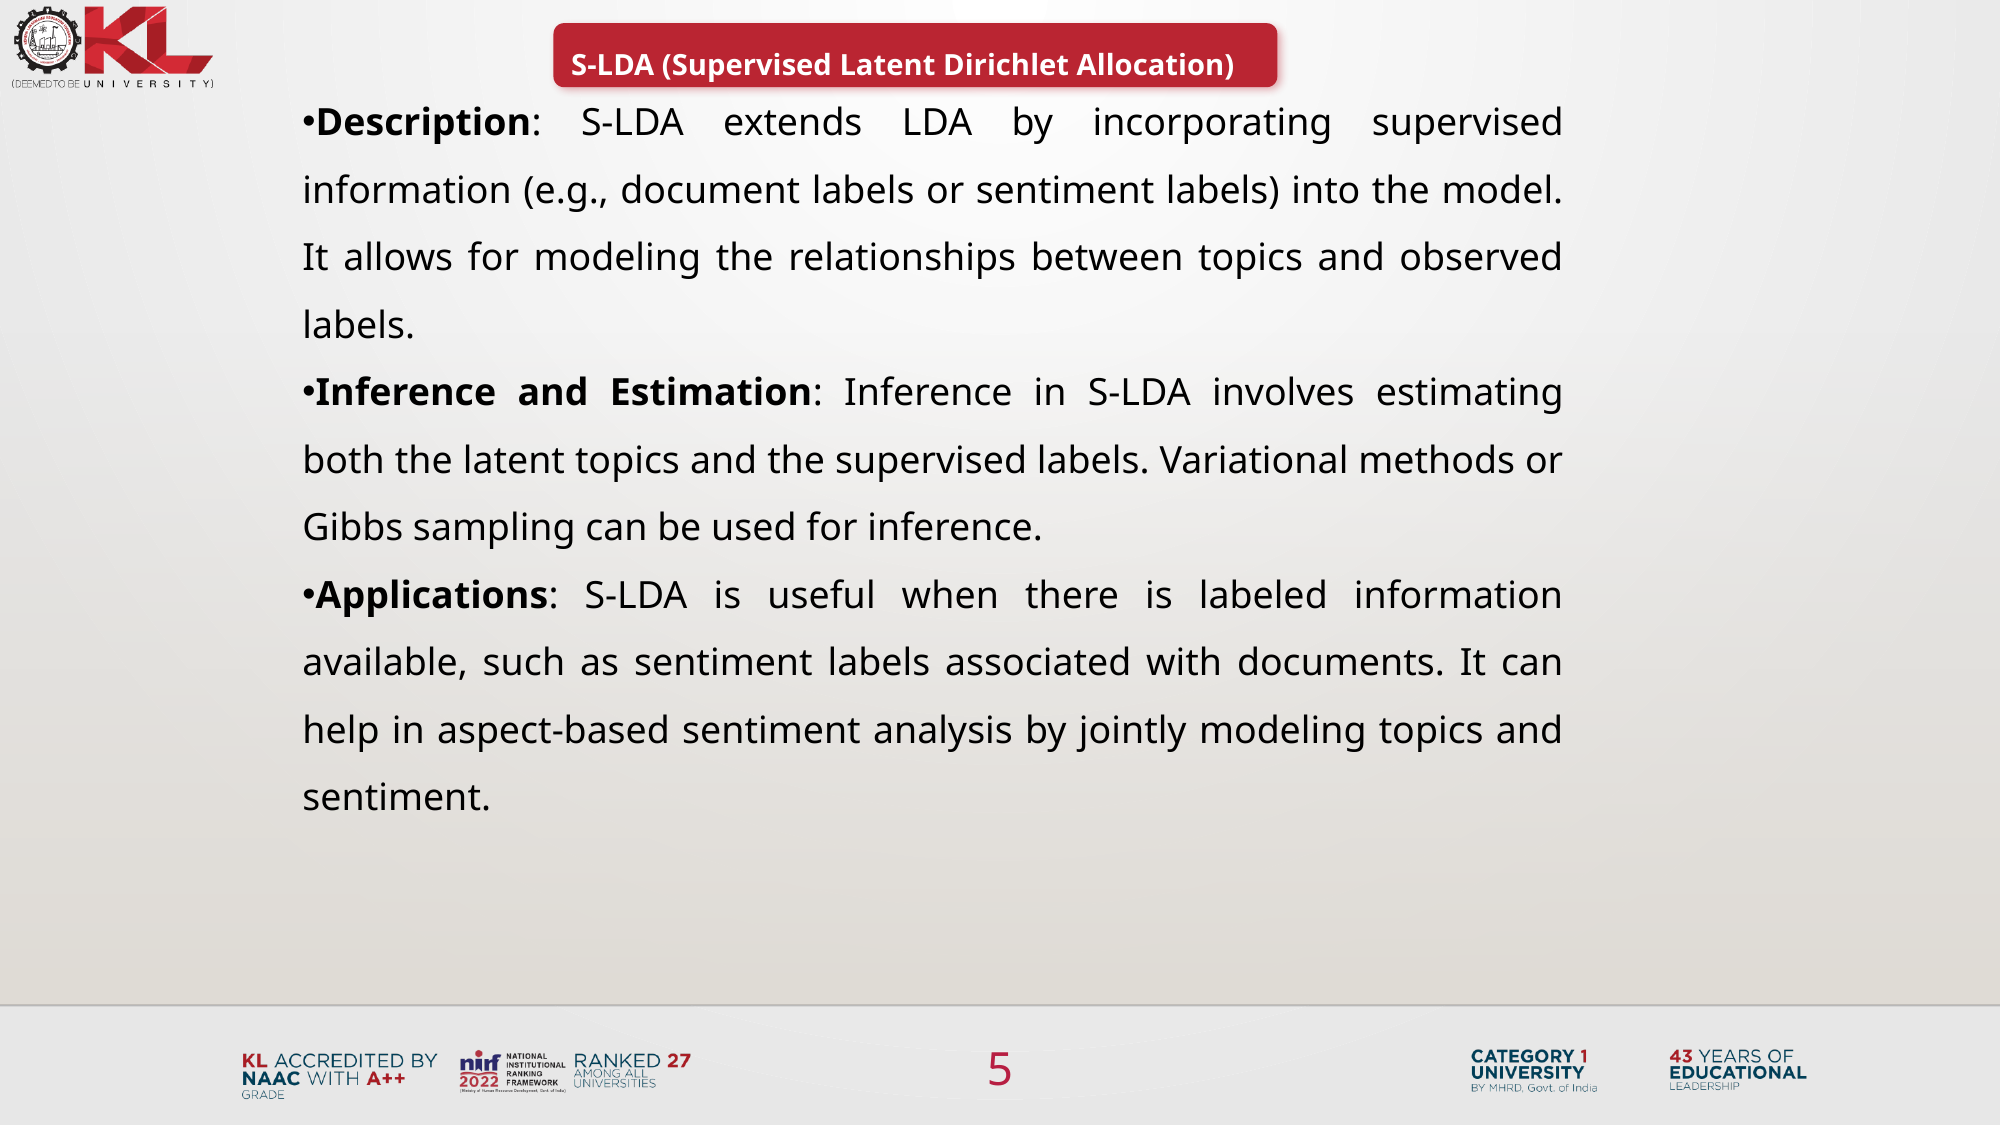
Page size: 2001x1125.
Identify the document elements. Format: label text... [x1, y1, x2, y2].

text_box S-LDA (Supervised Latent Dirichlet Allocation) [552, 22, 1279, 89]
slide_number 5 [933, 1031, 1067, 1115]
picture [12, 5, 213, 88]
text_box Description: S-LDA extends LDA by incorporating supervised information (e.g., document labels or sentiment labels) into the model. It allows for modeling the relationships between topics and observed labels. Inference and Estimation: Inference in S-LDA involves estimating both the latent topics and the supervised labels. Variational methods or Gibbs sampling can be used for inference. Applications: S-LDA is useful when there is labeled information available, such as sentiment labels associated with documents. It can help in aspect-based sentiment analysis by jointly modeling topics and sentiment. [287, 68, 1580, 826]
picture [238, 1045, 716, 1103]
picture [1447, 1045, 1814, 1101]
